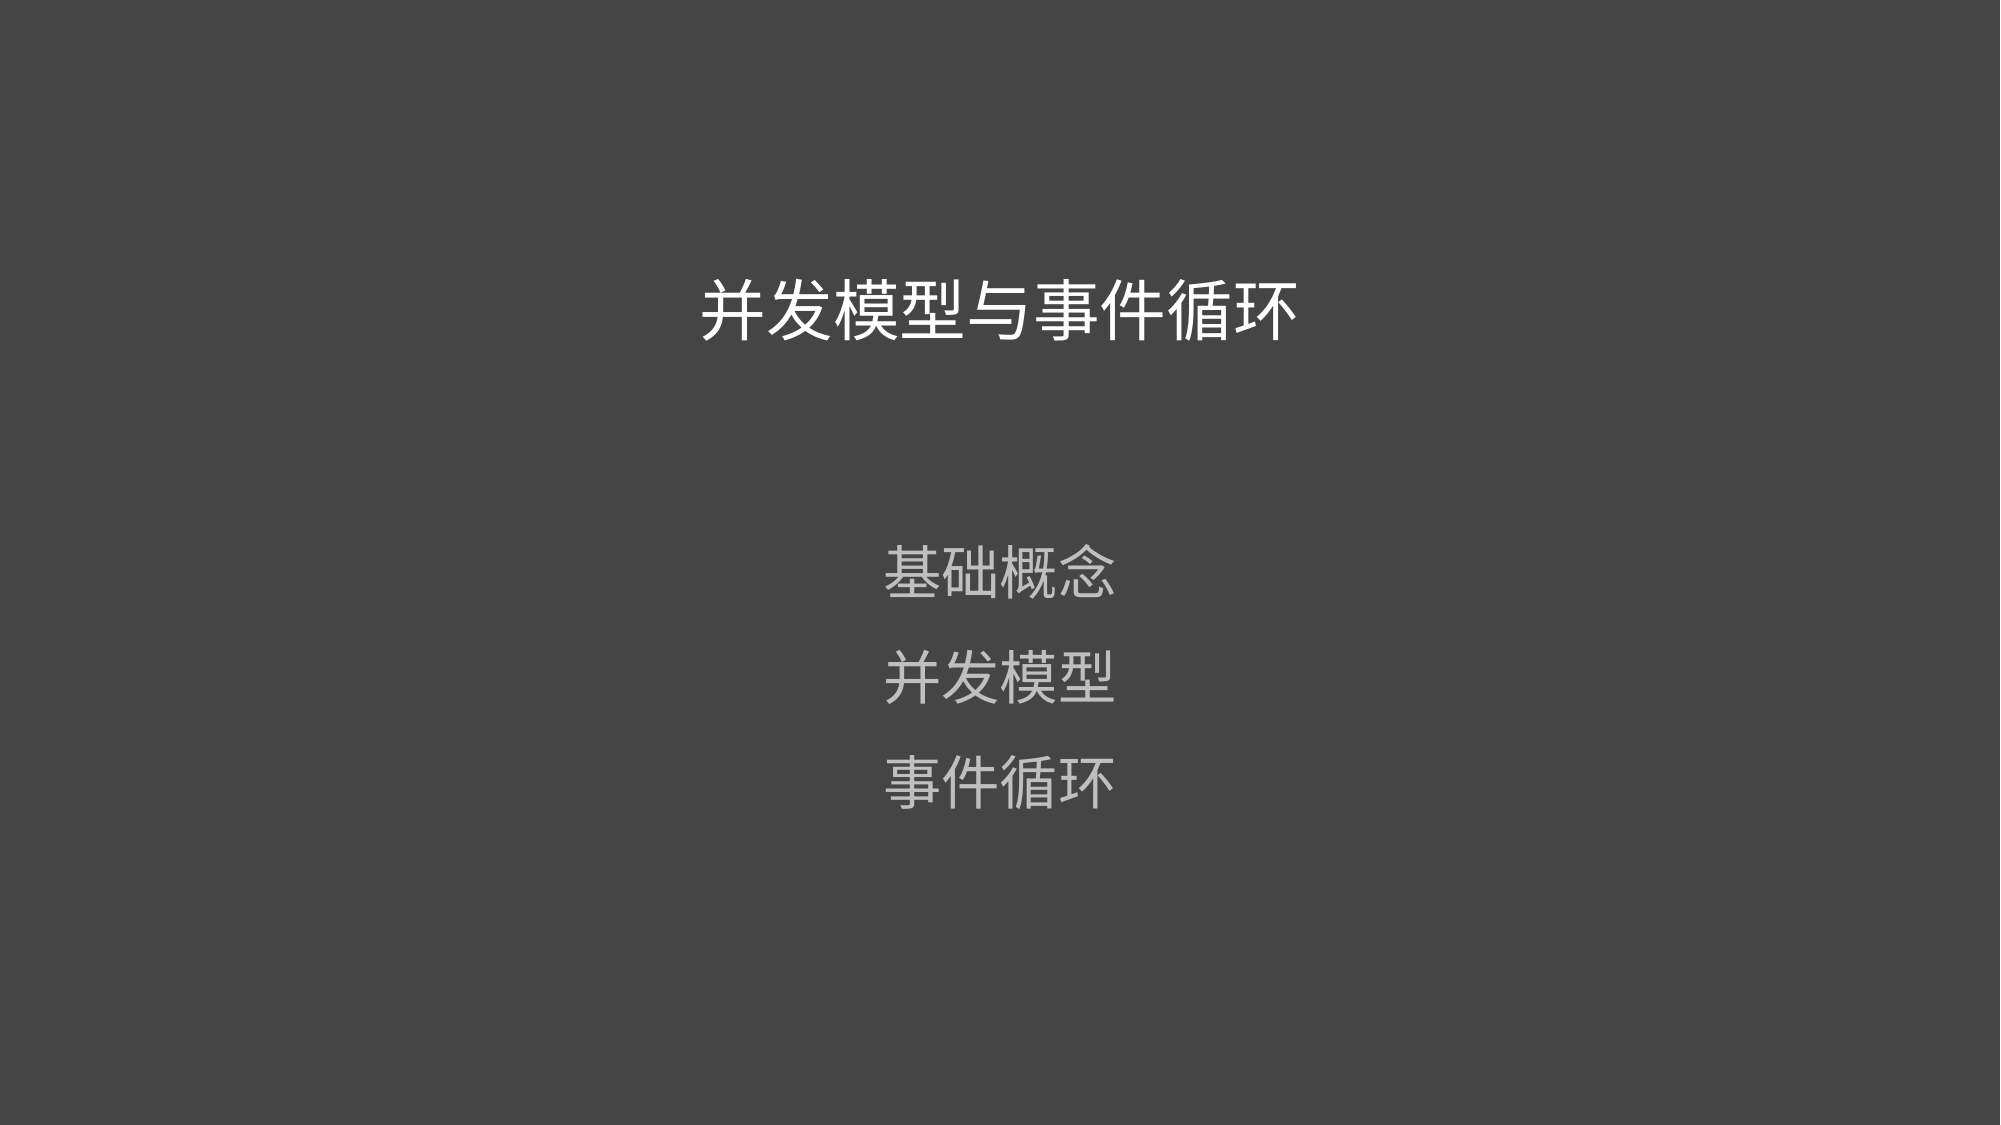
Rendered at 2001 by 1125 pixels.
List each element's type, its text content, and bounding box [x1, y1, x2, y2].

title 并发模型与事件循环 [80, 270, 1920, 374]
list 基础概念 并发模型 事件循环 [80, 515, 1920, 819]
